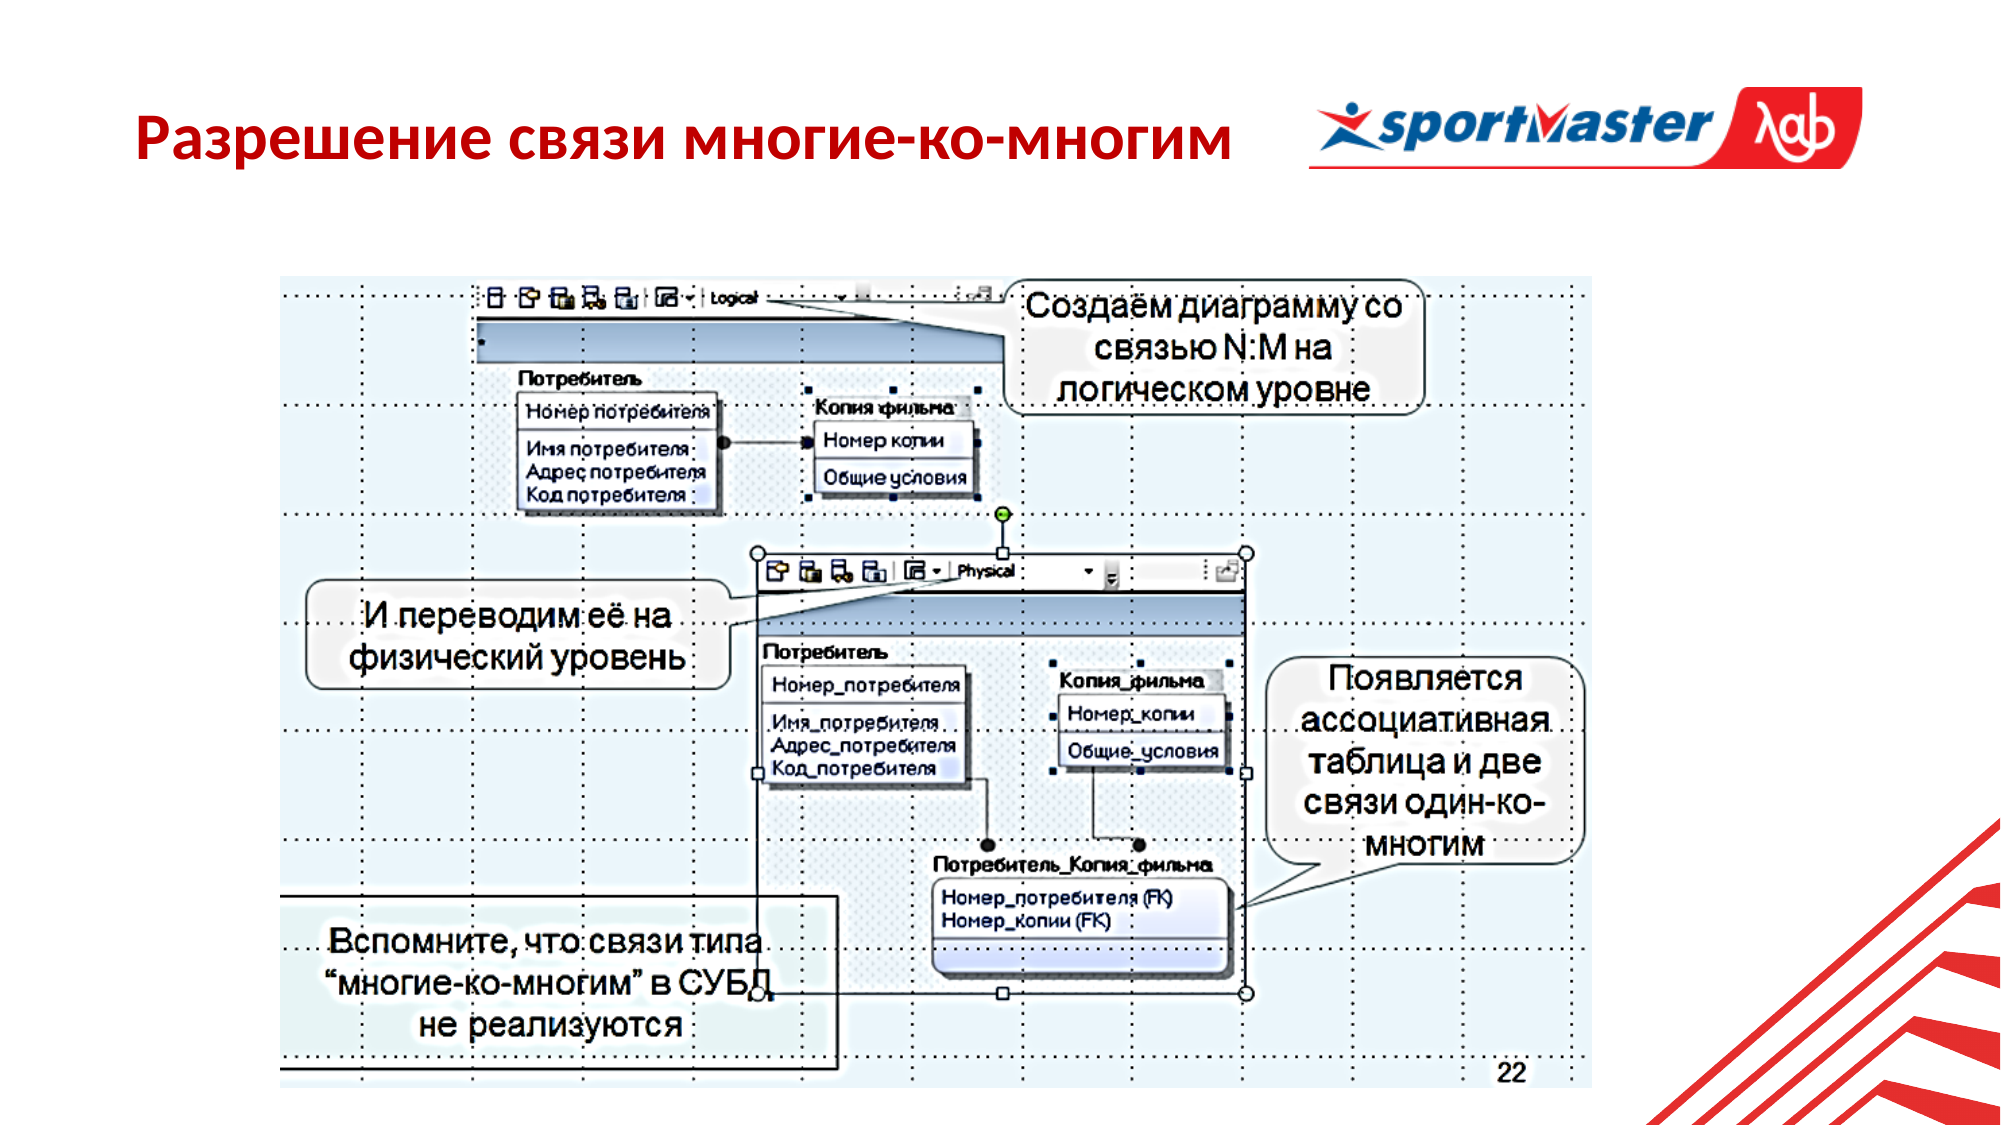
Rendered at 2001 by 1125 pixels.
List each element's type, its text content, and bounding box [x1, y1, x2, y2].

picture [280, 276, 1592, 1088]
picture [1609, 808, 2001, 1125]
text_box Разрешение связи многие-ко-многим [121, 85, 1328, 181]
